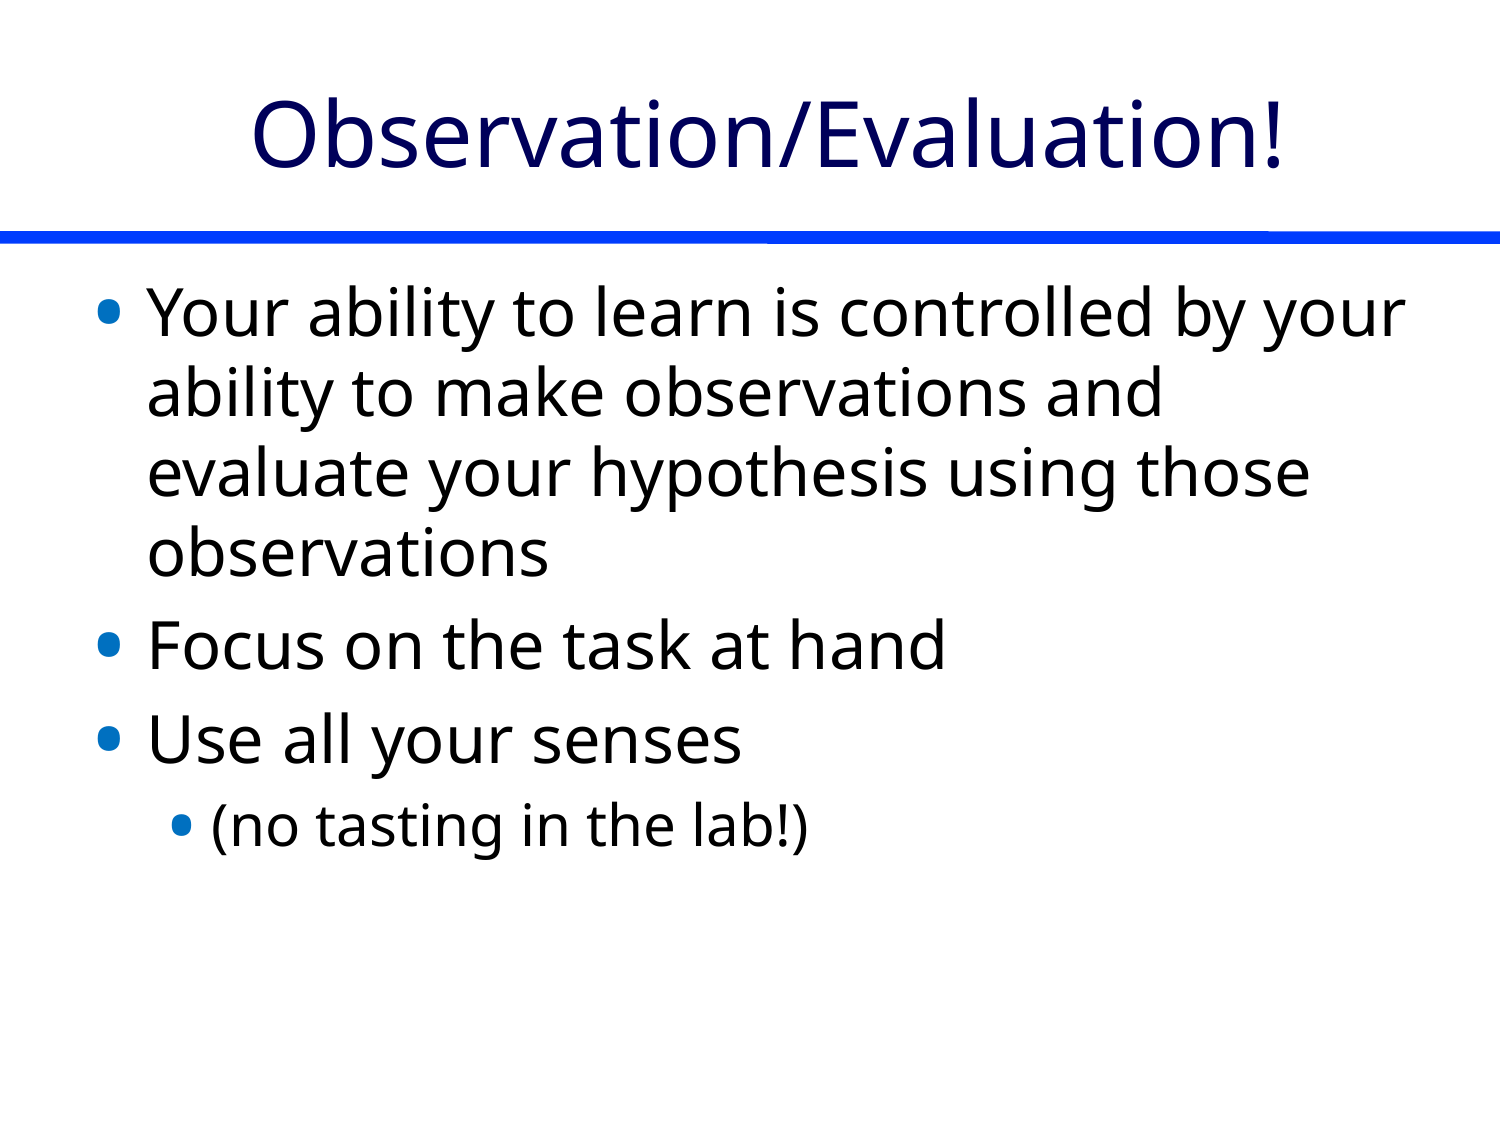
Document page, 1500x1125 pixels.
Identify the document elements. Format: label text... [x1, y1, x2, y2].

title Observation/Evaluation! [75, 37, 1463, 225]
list Your ability to learn is controlled by your ability to make observations and evaluate your hypothesis using those observations Focus on the task at hand Use all your senses (no tasting in the lab!) [74, 262, 1426, 1006]
